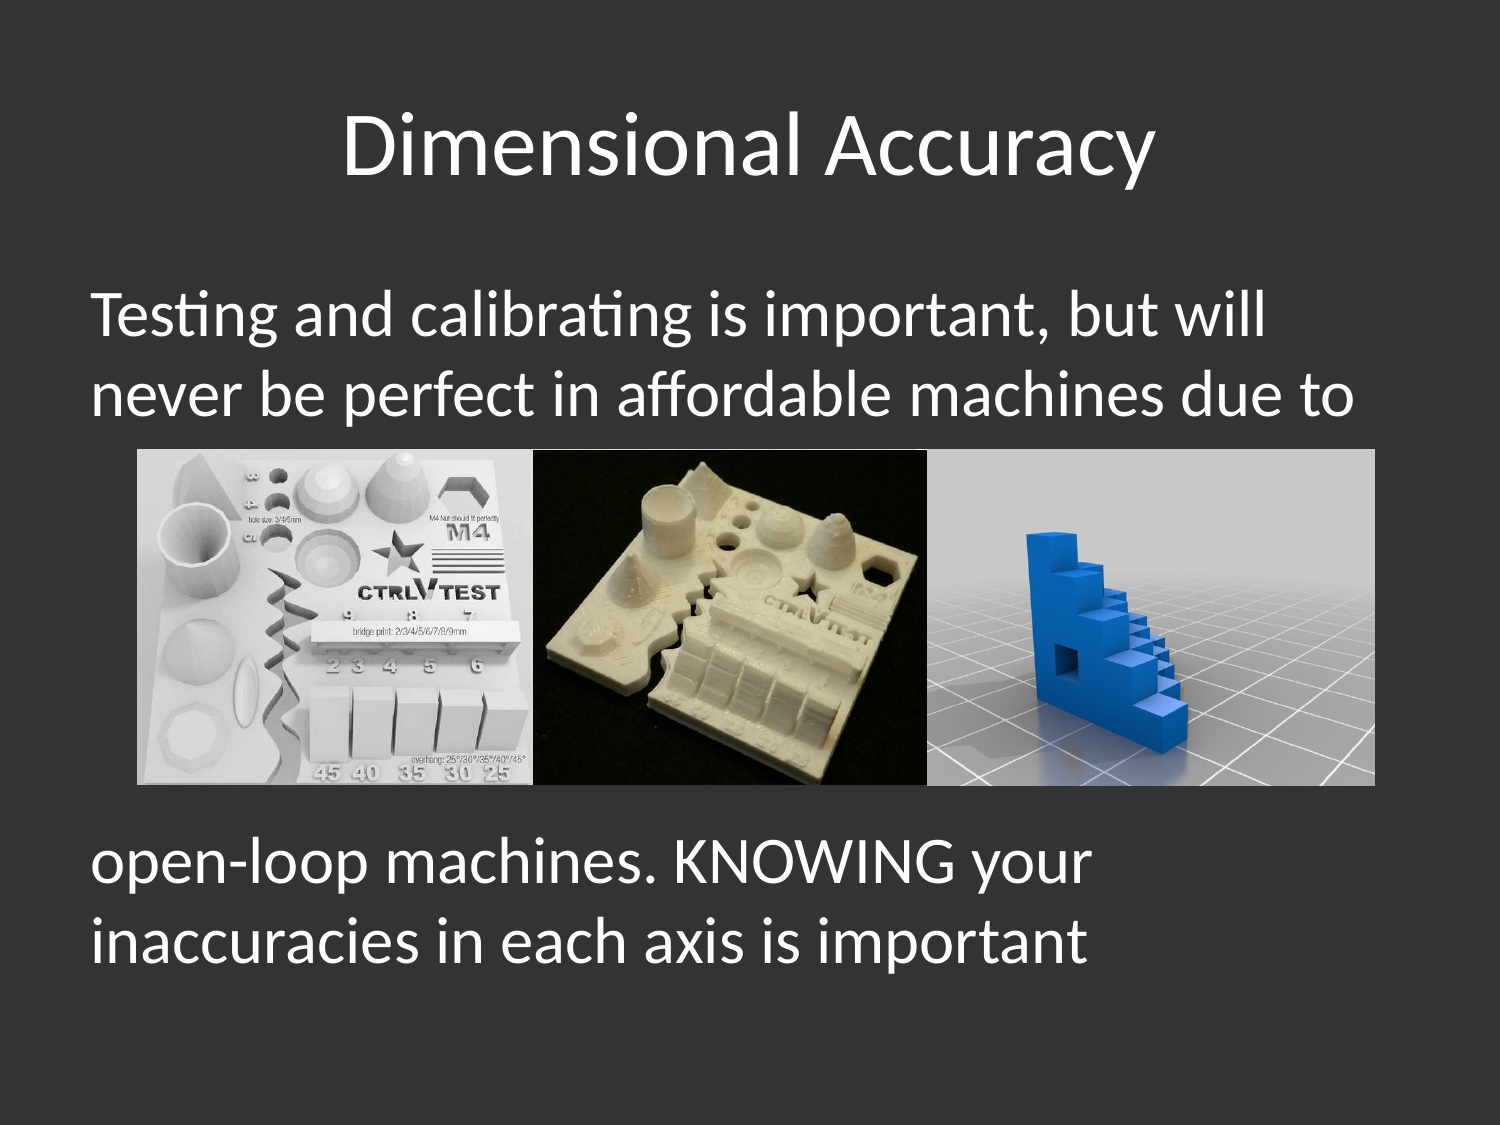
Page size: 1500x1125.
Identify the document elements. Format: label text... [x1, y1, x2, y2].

picture [137, 449, 1376, 786]
title Dimensional Accuracy [75, 45, 1425, 233]
list Testing and calibrating is important, but will never be perfect in affordable machines due to open-loop machines. KNOWING your inaccuracies in each axis is important [75, 262, 1425, 1005]
